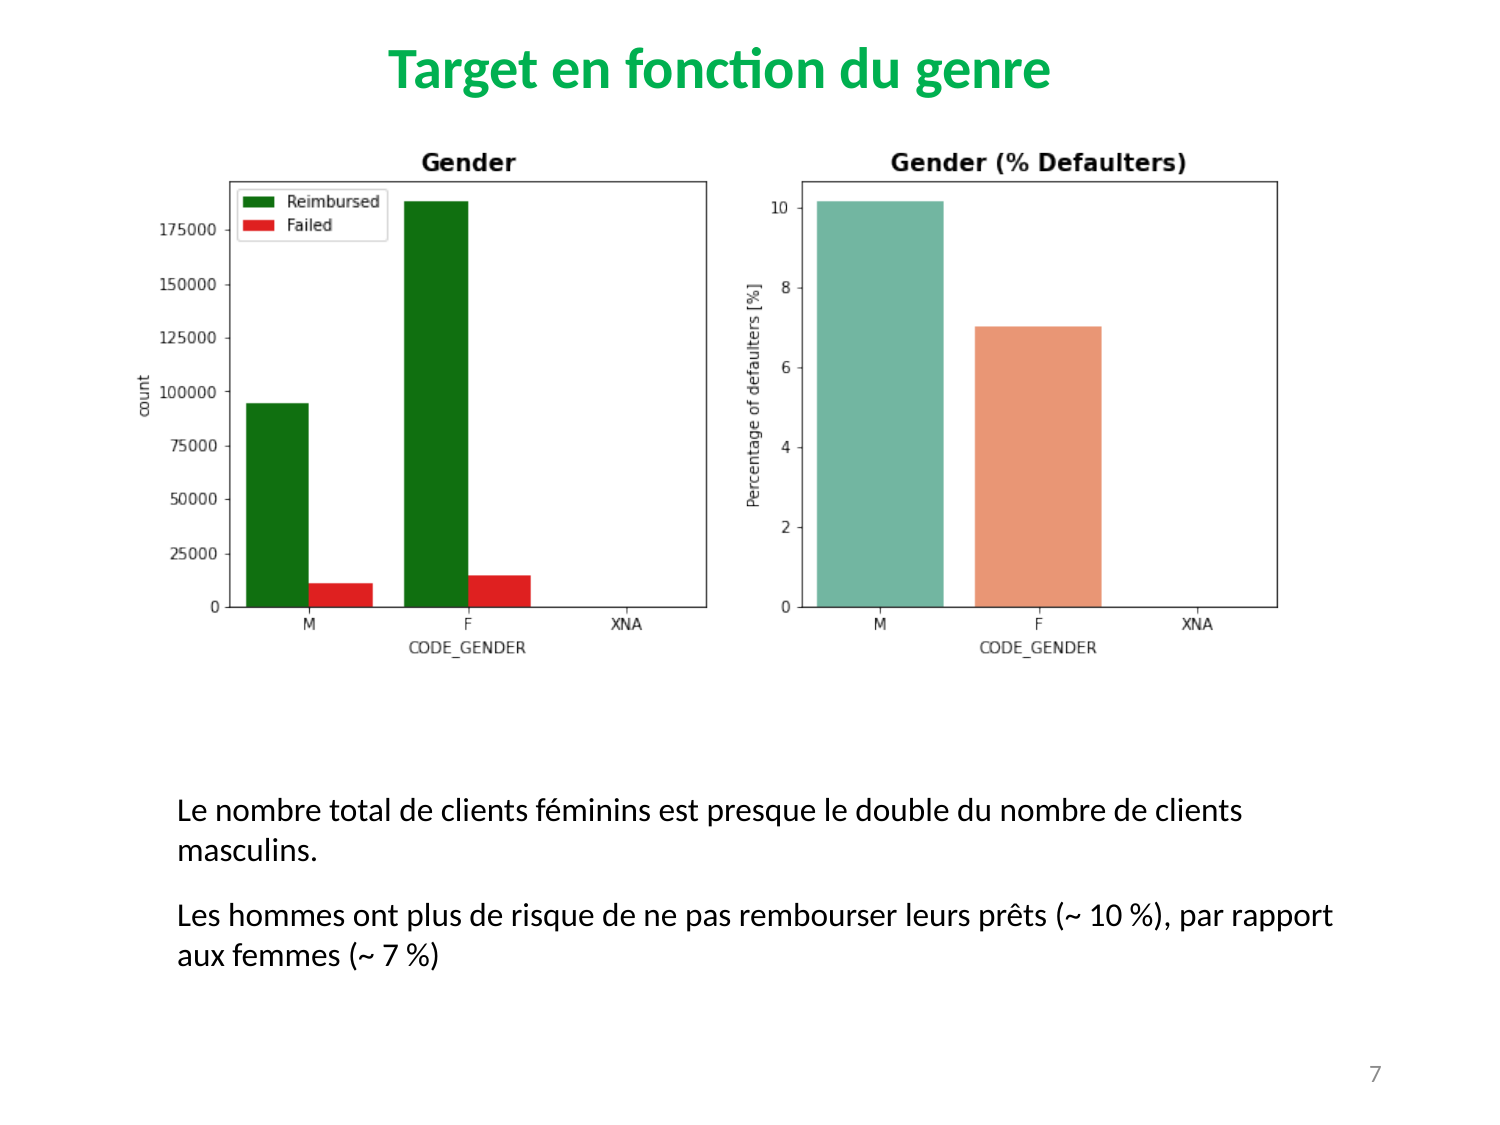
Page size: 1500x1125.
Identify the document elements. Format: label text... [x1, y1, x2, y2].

text_box Le nombre total de clients féminins est presque le double du nombre de clients masculins. Les hommes ont plus de risque de ne pas rembourser leurs prêts (~ 10 %), par rapport aux femmes (~ 7 %) [162, 780, 1374, 980]
slide_number 7 [1059, 1042, 1397, 1103]
picture [126, 142, 1288, 668]
text_box Target en fonction du genre [345, 22, 1096, 108]
